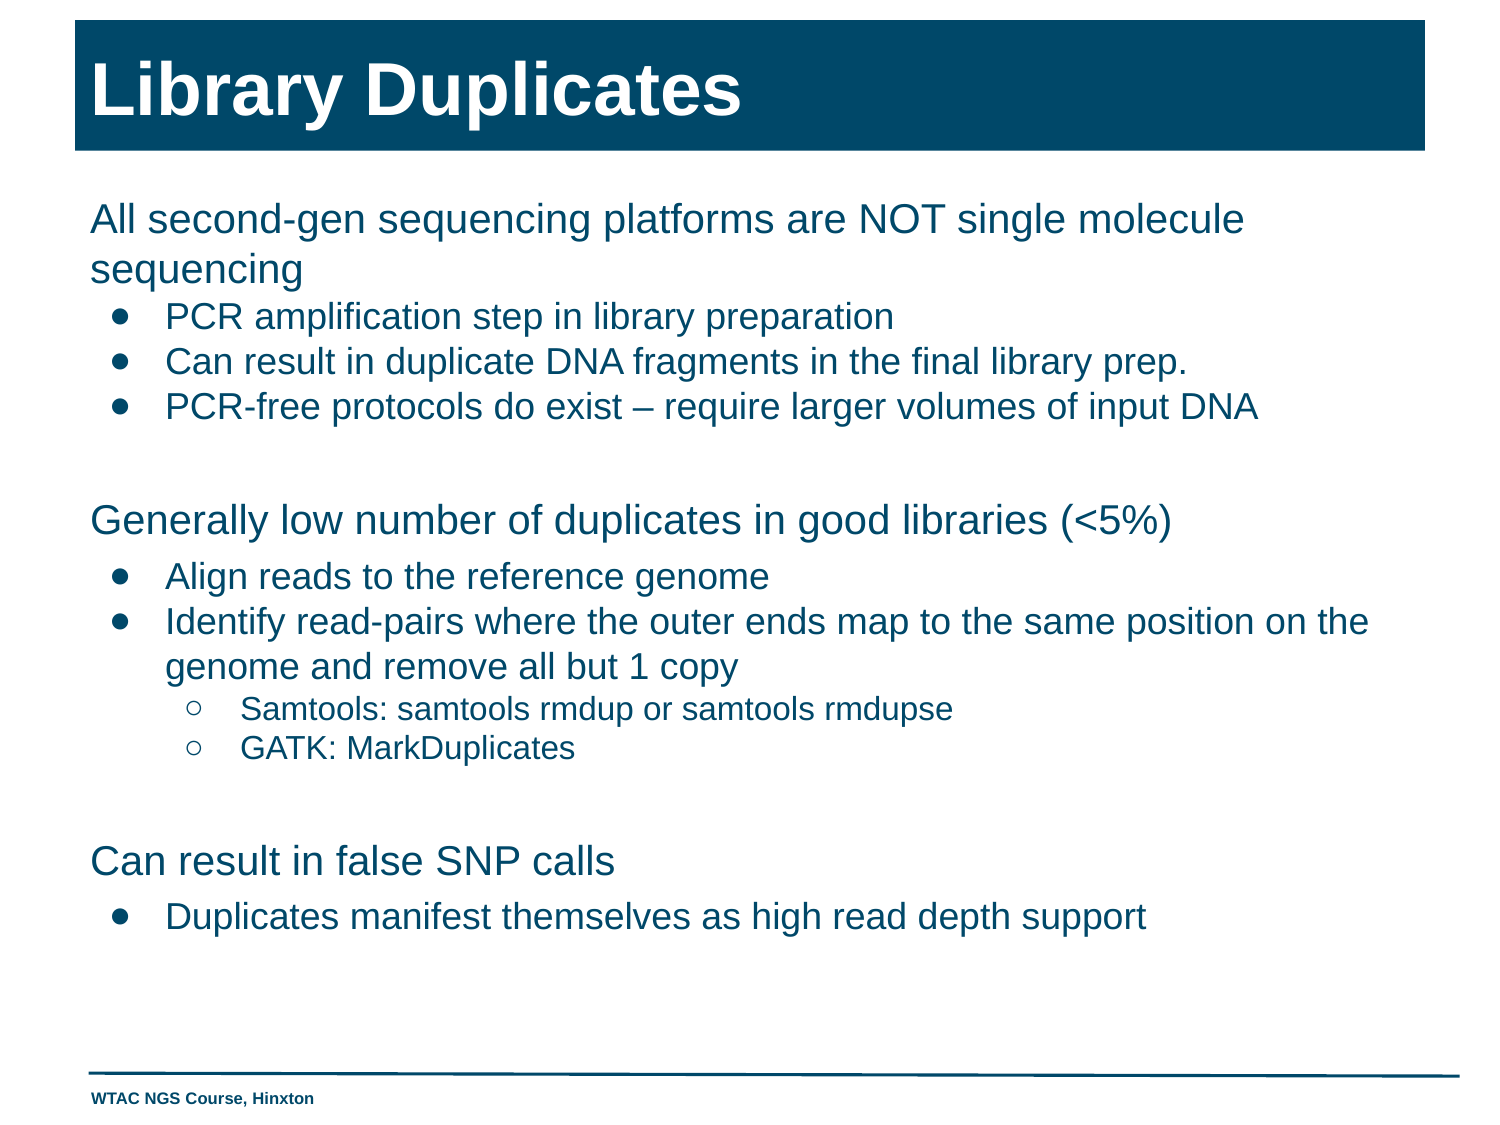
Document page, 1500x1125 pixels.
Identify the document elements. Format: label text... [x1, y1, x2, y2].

title Library Duplicates [75, 20, 1425, 151]
list All second-gen sequencing platforms are NOT single molecule sequencing PCR amplification step in library preparation Can result in duplicate DNA fragments in the final library prep. PCR-free protocols do exist – require larger volumes of input DNA Generally low number of duplicates in good libraries (<5%) Align reads to the reference genome Identify read-pairs where the outer ends map to the same position on the genome and remove all but 1 copy Samtools: samtools rmdup or samtools rmdupse GATK: MarkDuplicates Can result in false SNP calls Duplicates manifest themselves as high read depth support [75, 176, 1425, 1053]
